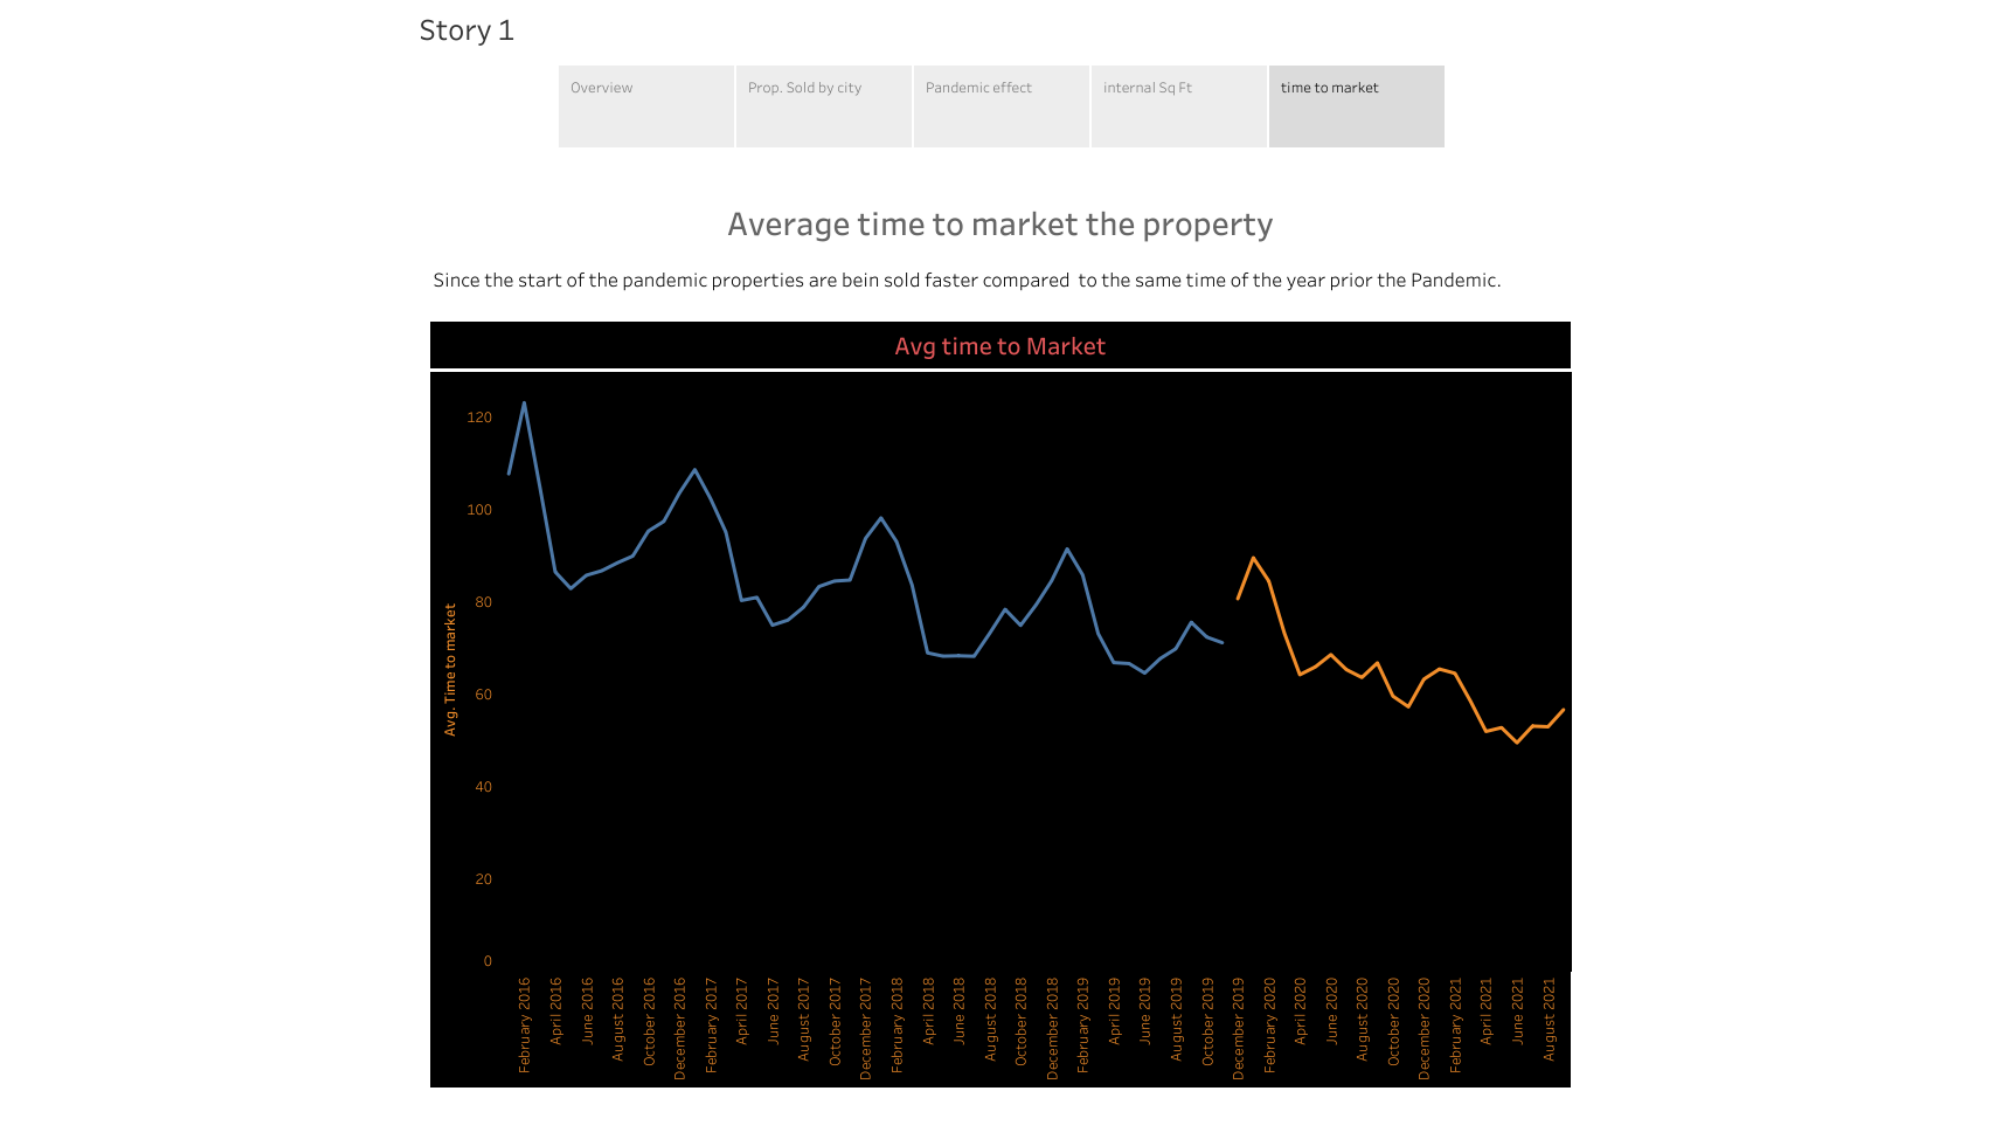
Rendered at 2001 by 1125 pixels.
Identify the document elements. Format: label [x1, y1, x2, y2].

picture [407, 0, 1593, 1125]
